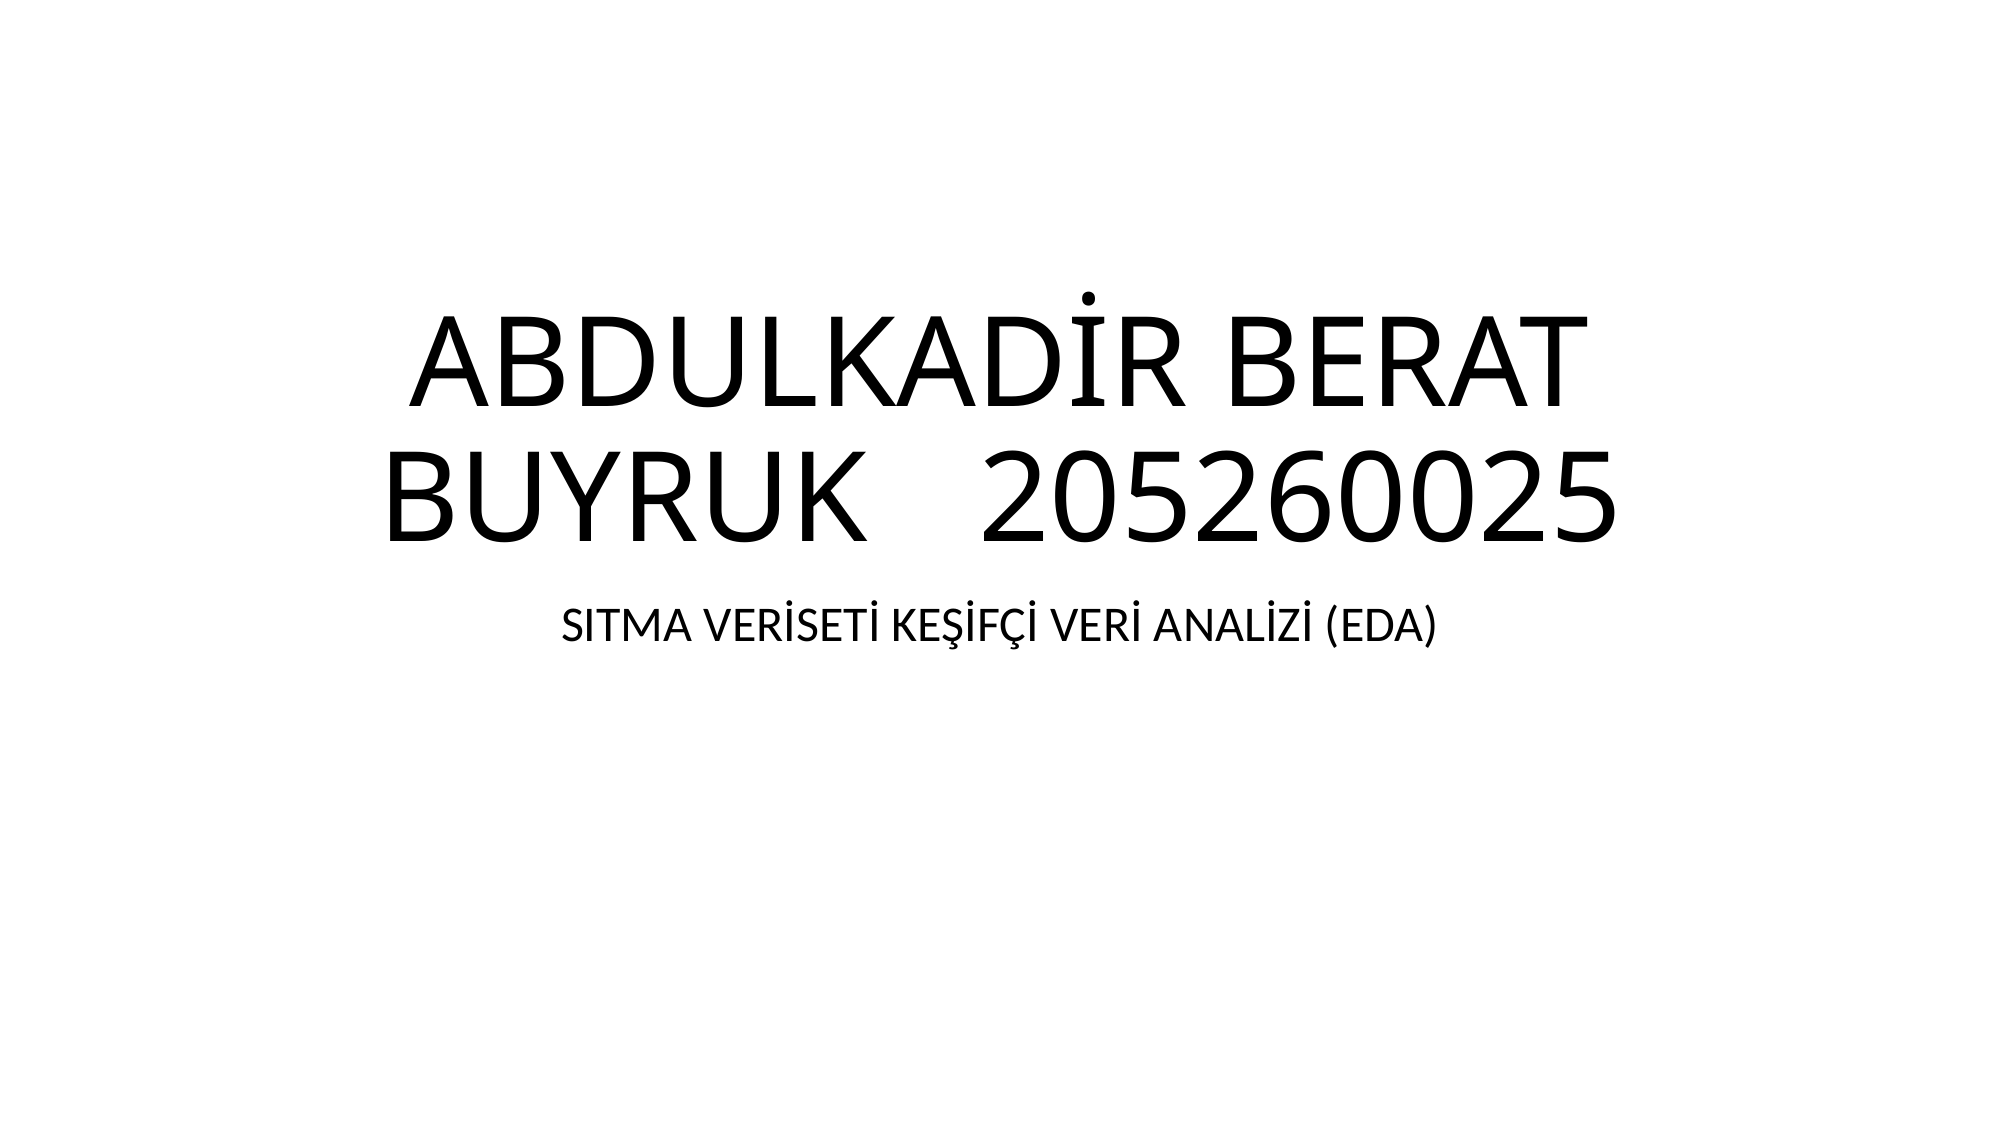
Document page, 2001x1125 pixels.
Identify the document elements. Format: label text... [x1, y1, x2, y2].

title ABDULKADİR BERAT BUYRUK 205260025 [249, 184, 1750, 576]
subtitle SITMA VERİSETİ KEŞİFÇİ VERİ ANALİZİ (EDA) [249, 590, 1750, 863]
